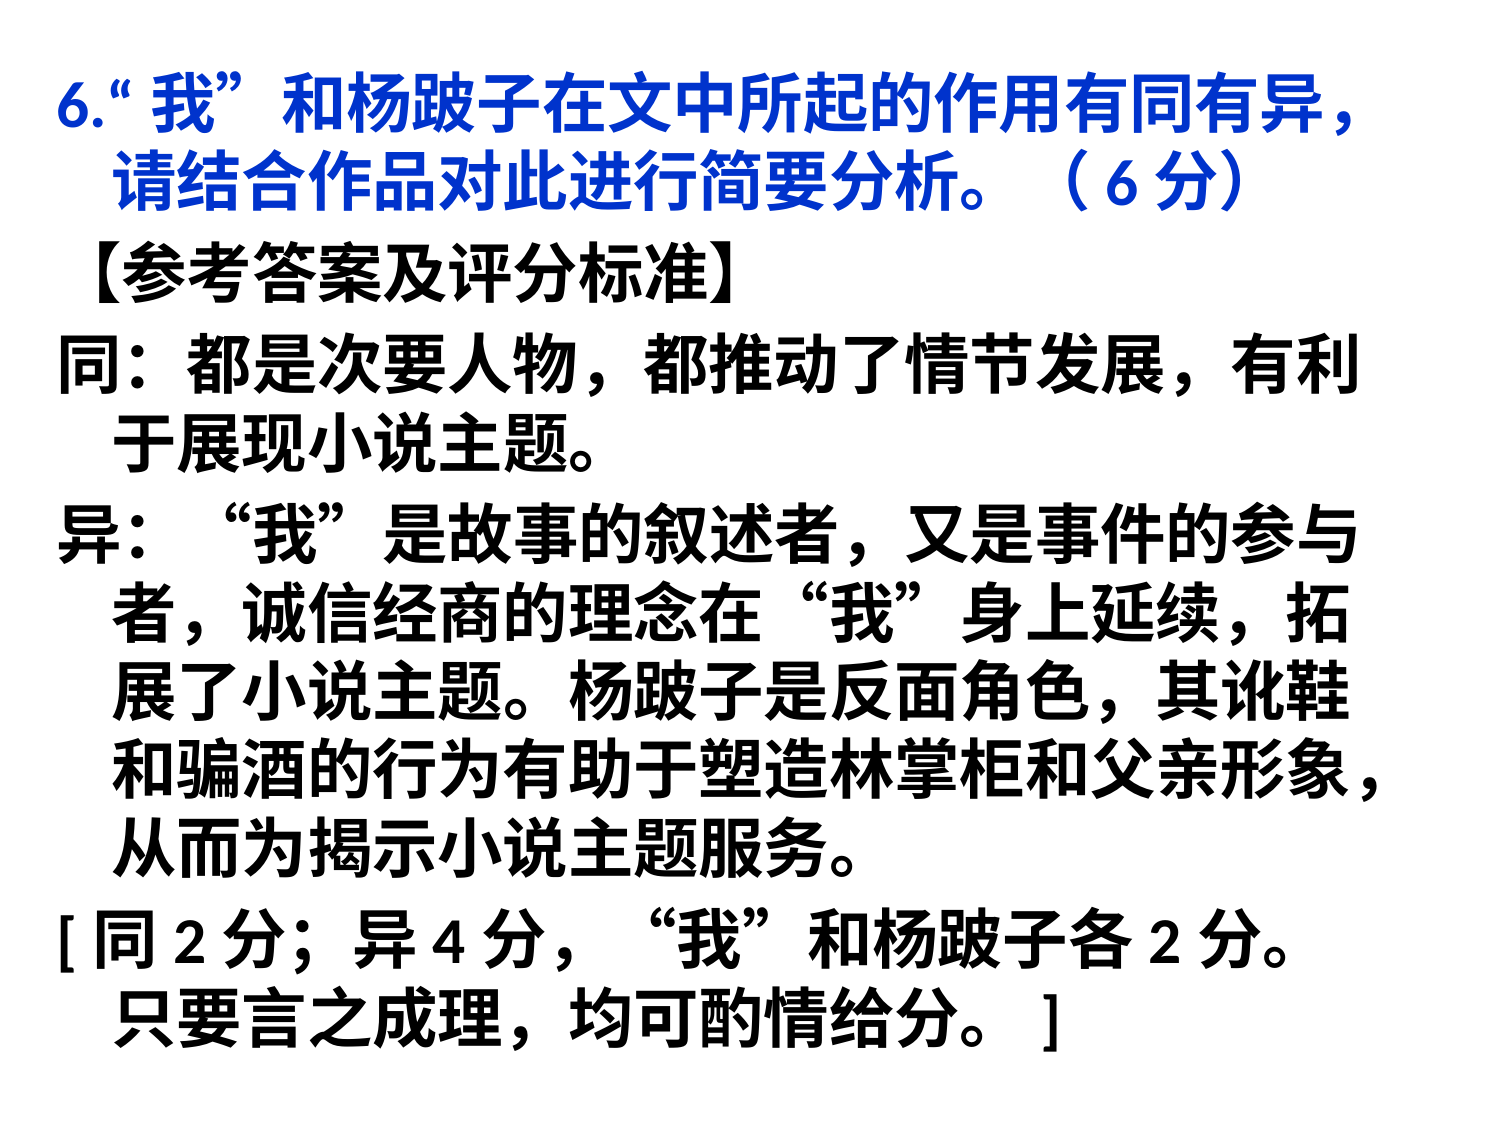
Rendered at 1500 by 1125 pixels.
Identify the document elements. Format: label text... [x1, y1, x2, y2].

list 6.“我”和杨跛子在文中所起的作用有同有异，请结合作品对此进行简要分析。（6分） 【参考答案及评分标准】 同：都是次要人物，都推动了情节发展，有利于展现小说主题。 异：“我”是故事的叙述者，又是事件的参与者，诚信经商的理念在“我”身上延续，拓展了小说主题。杨跛子是反面角色，其讹鞋和骗酒的行为有助于塑造林掌柜和父亲形象，从而为揭示小说主题服务。 [同2分；异4分，“我”和杨跛子各2分。只要言之成理，均可酌情给分。] [41, 54, 1392, 1071]
